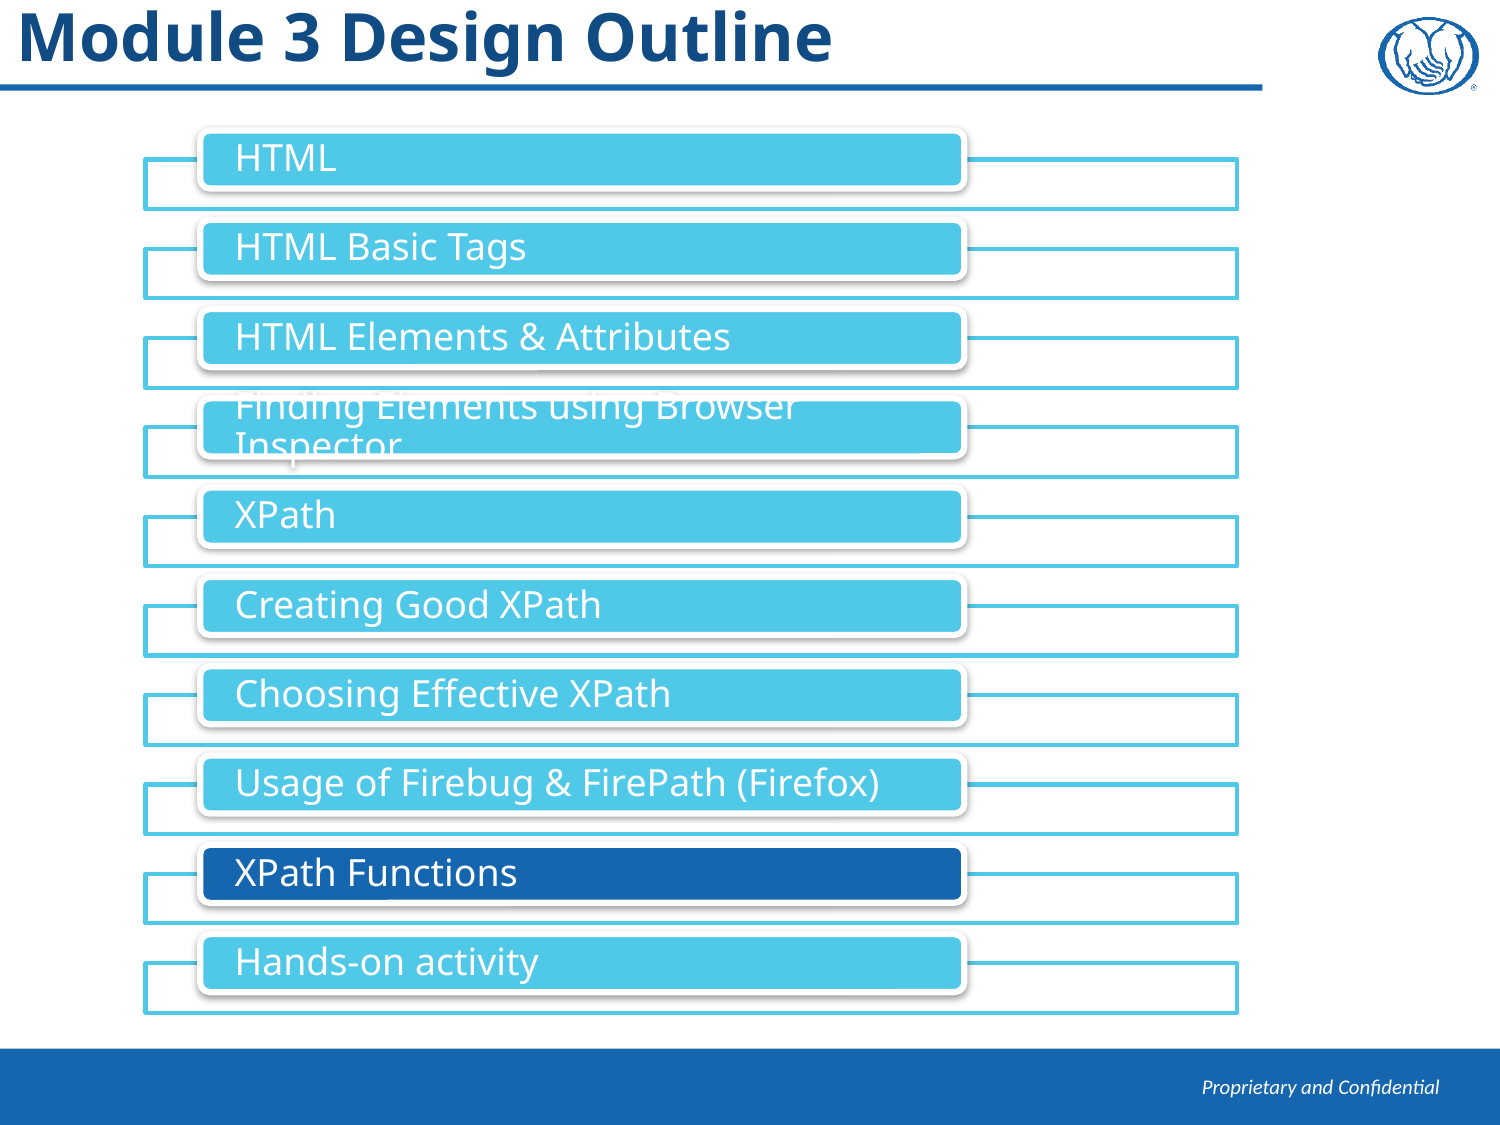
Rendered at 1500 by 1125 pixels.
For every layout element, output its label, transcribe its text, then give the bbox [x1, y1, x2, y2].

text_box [145, 98, 1238, 1045]
picture [1378, 17, 1479, 95]
title Module 3 Design Outline [1, 0, 1127, 68]
